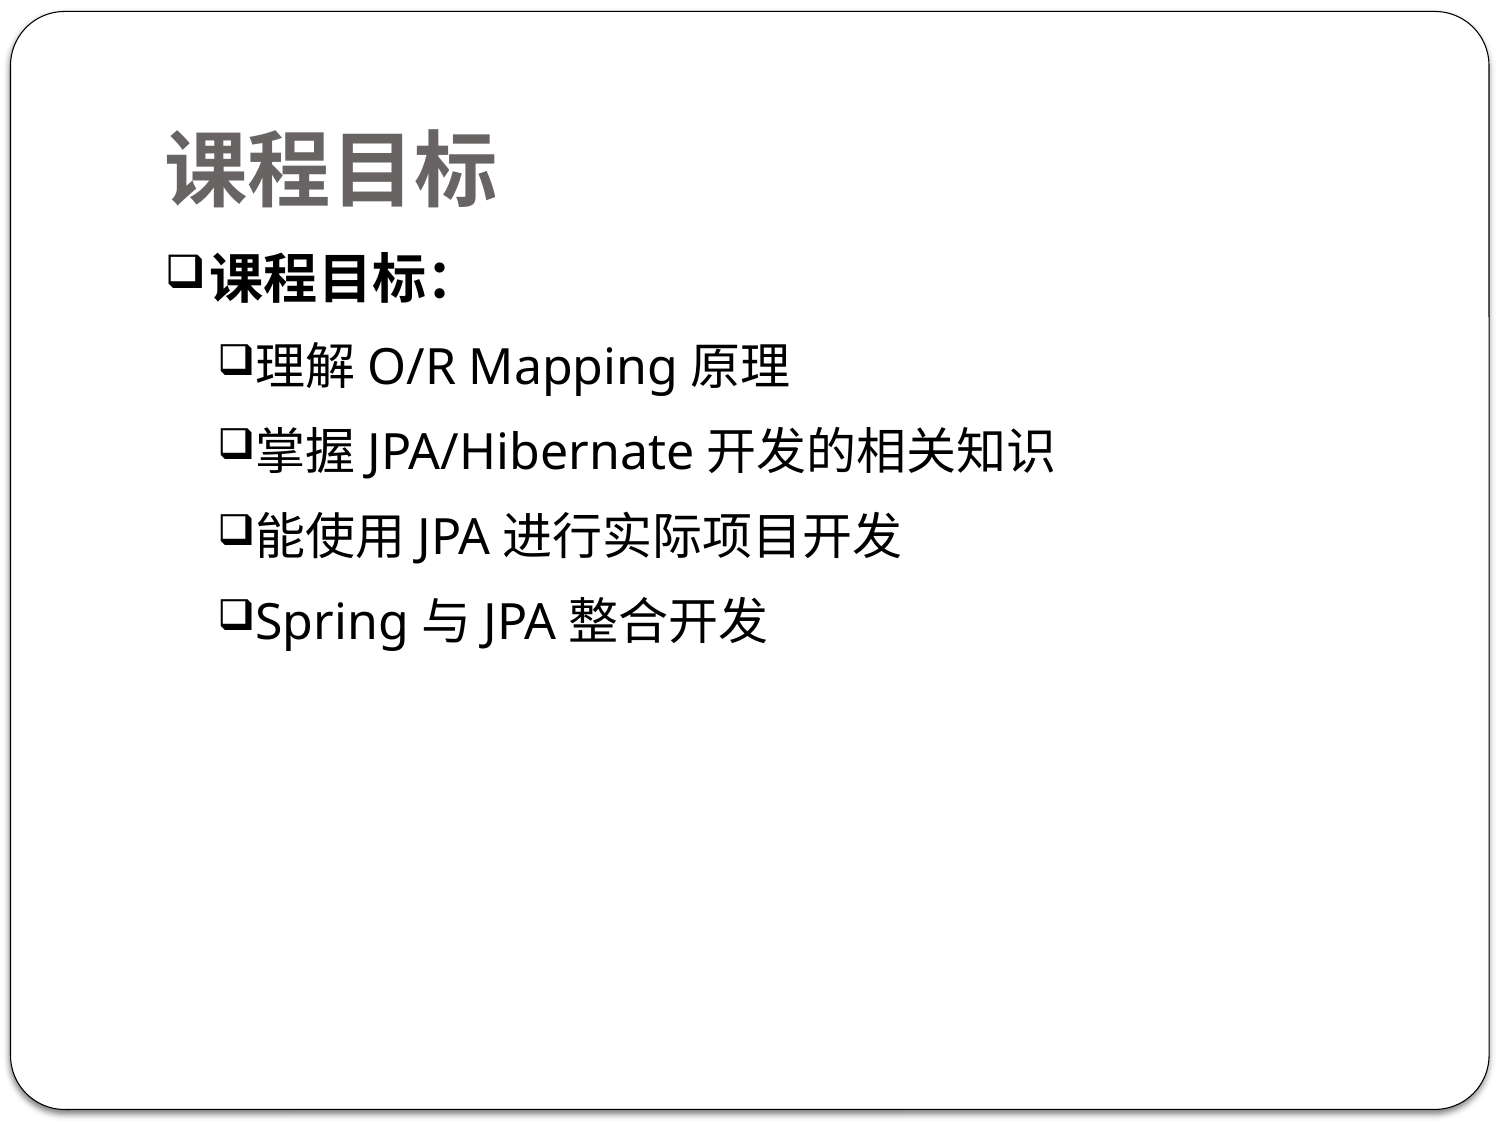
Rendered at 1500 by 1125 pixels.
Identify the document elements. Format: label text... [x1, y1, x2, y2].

title 课程目标 [150, 45, 1425, 233]
list 课程目标： 理解O/R Mapping原理 掌握JPA/Hibernate开发的相关知识 能使用JPA进行实际项目开发 Spring与JPA整合开发 [150, 237, 1425, 988]
